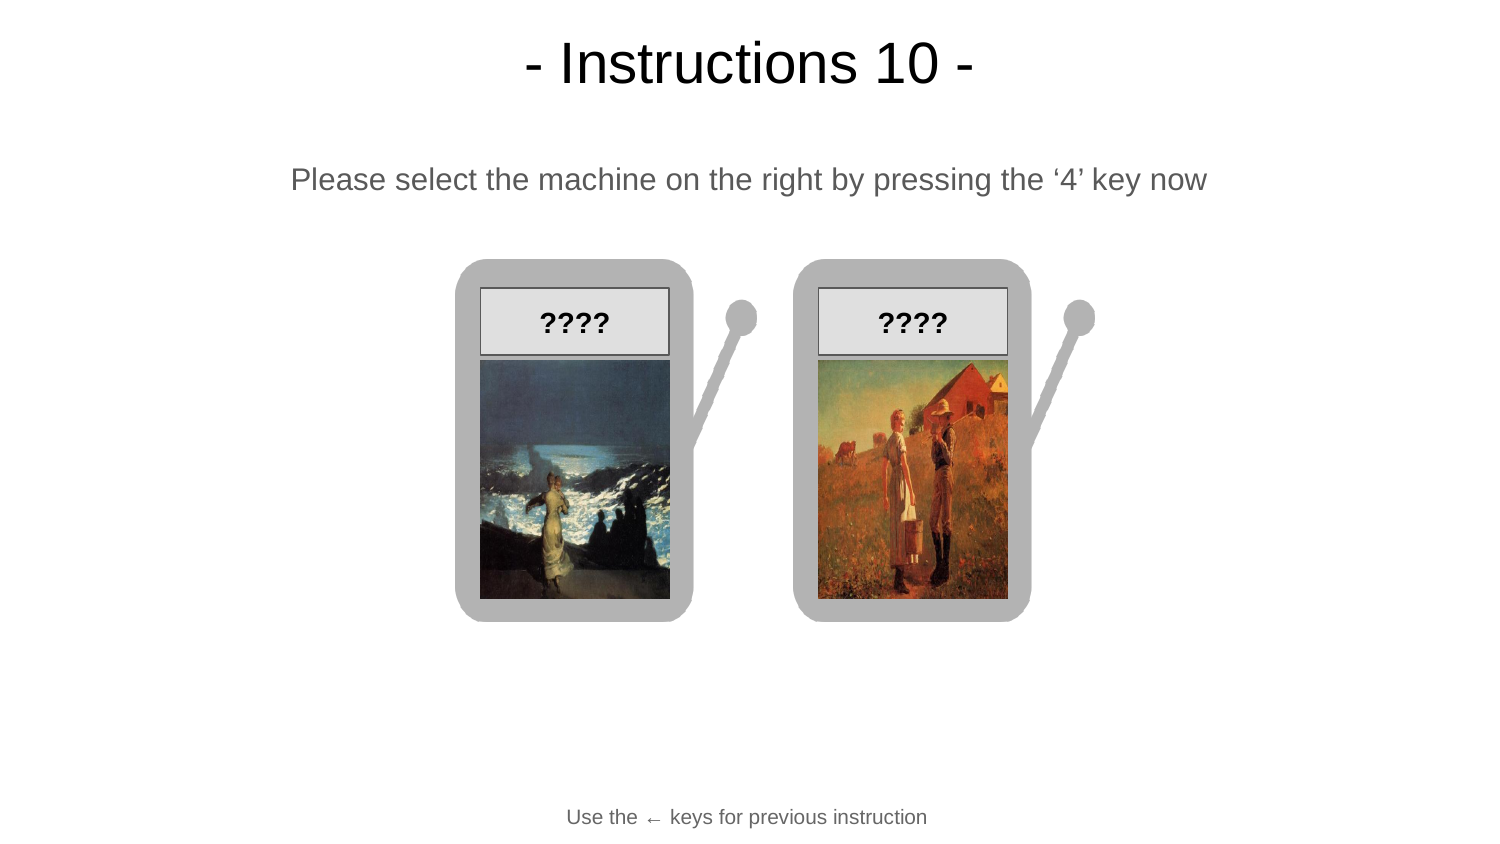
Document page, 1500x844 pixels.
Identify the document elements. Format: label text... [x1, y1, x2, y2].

text_box Use the ← keys for previous instruction [395, 786, 1105, 844]
title - Instructions 10 - [51, 10, 1449, 105]
picture [792, 258, 1095, 622]
picture [454, 258, 757, 622]
list Please select the machine on the right by pressing the ‘4’ key now [51, 139, 1449, 700]
